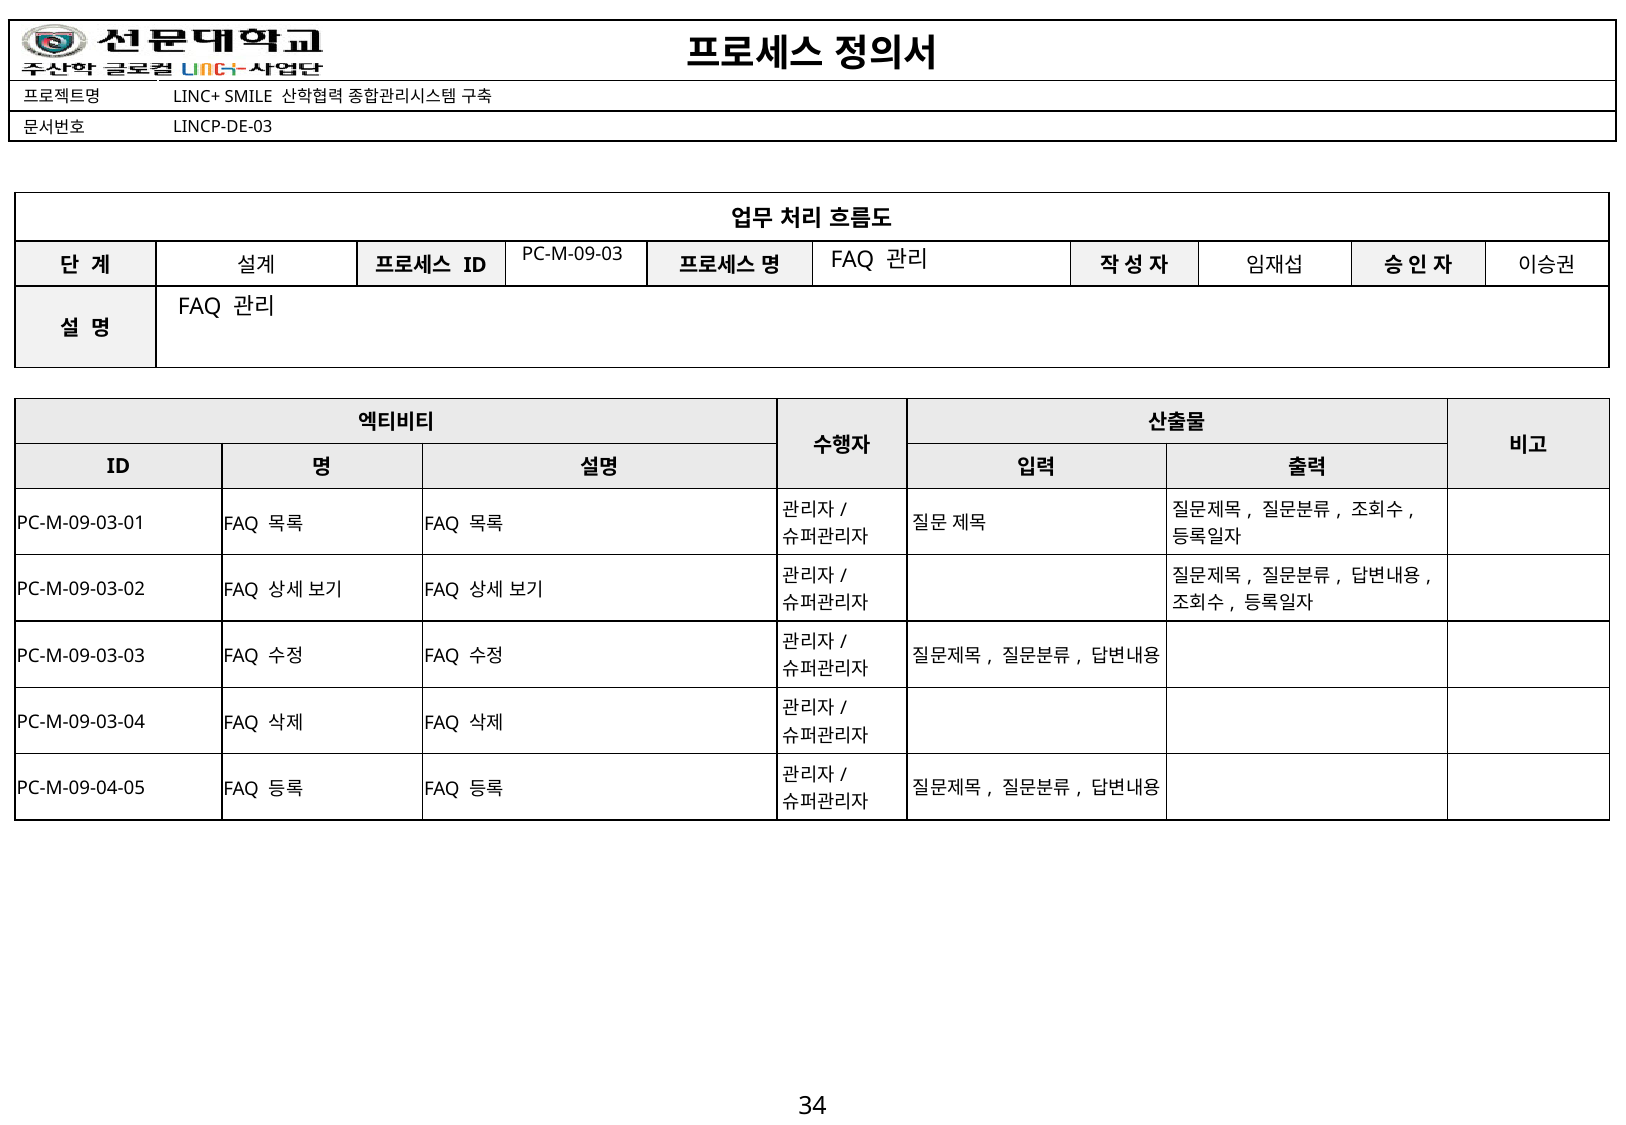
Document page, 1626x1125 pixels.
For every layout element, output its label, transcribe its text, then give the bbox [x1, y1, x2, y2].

table_cell 관리자/슈퍼관리자 [778, 754, 906, 819]
text_box PC-M-09-03 [506, 233, 648, 272]
table_cell 관리자/슈퍼관리자 [778, 688, 906, 753]
table_cell FAQ 상세 보기 [423, 555, 776, 620]
table_cell 설명 [423, 444, 776, 488]
table_cell 관리자/슈퍼관리자 [778, 555, 906, 620]
table_cell FAQ 삭제 [423, 688, 776, 753]
table_header 비고 [1448, 399, 1609, 488]
table_cell FAQ 등록 [223, 754, 422, 819]
table_cell 질문제목, 질문분류, 조회수, 등록일자 [1167, 489, 1447, 554]
table_cell 질문제목, 질문분류, 답변내용 [908, 622, 1166, 687]
table_header 엑티비티 [16, 399, 776, 443]
picture [21, 24, 323, 76]
table_cell 명 [223, 444, 422, 488]
table_cell [1167, 688, 1447, 753]
table_cell 관리자/슈퍼관리자 [778, 489, 906, 554]
table_cell [1448, 754, 1609, 819]
table_cell [908, 688, 1166, 753]
table_cell 입력 [908, 444, 1166, 488]
table_cell FAQ 삭제 [223, 688, 422, 753]
table_cell [1448, 555, 1609, 620]
table_cell FAQ 등록 [423, 754, 776, 819]
table_cell ID [16, 444, 221, 488]
table_cell FAQ 수정 [423, 622, 776, 687]
table_cell FAQ 수정 [223, 622, 422, 687]
table_cell PC-M-09-03-01 [16, 489, 221, 554]
text_box FAQ 관리 [815, 237, 1073, 281]
table_cell PC-M-09-03-02 [16, 555, 221, 620]
table_cell 질문제목, 질문분류, 답변내용 [908, 754, 1166, 819]
table_cell 질문제목, 질문분류, 답변내용, 조회수, 등록일자 [1167, 555, 1447, 620]
table_cell [908, 555, 1166, 620]
table_cell [1448, 688, 1609, 753]
table_cell [1448, 622, 1609, 687]
table_cell PC-M-09-03-03 [16, 622, 221, 687]
table_cell 관리자/슈퍼관리자 [778, 622, 906, 687]
table_cell FAQ 상세 보기 [223, 555, 422, 620]
table_cell PC-M-09-03-04 [16, 688, 221, 753]
table_cell 질문 제목 [908, 489, 1166, 554]
text_box FAQ 관리 [162, 283, 1593, 327]
table_cell FAQ 목록 [423, 489, 776, 554]
table_cell [1167, 622, 1447, 687]
table_header 수행자 [778, 399, 906, 488]
table_cell [1167, 754, 1447, 819]
table_cell 출력 [1167, 444, 1447, 488]
table_cell FAQ 목록 [223, 489, 422, 554]
table_cell PC-M-09-04-05 [16, 754, 221, 819]
table_header 산출물 [908, 399, 1447, 443]
table_cell [1448, 489, 1609, 554]
